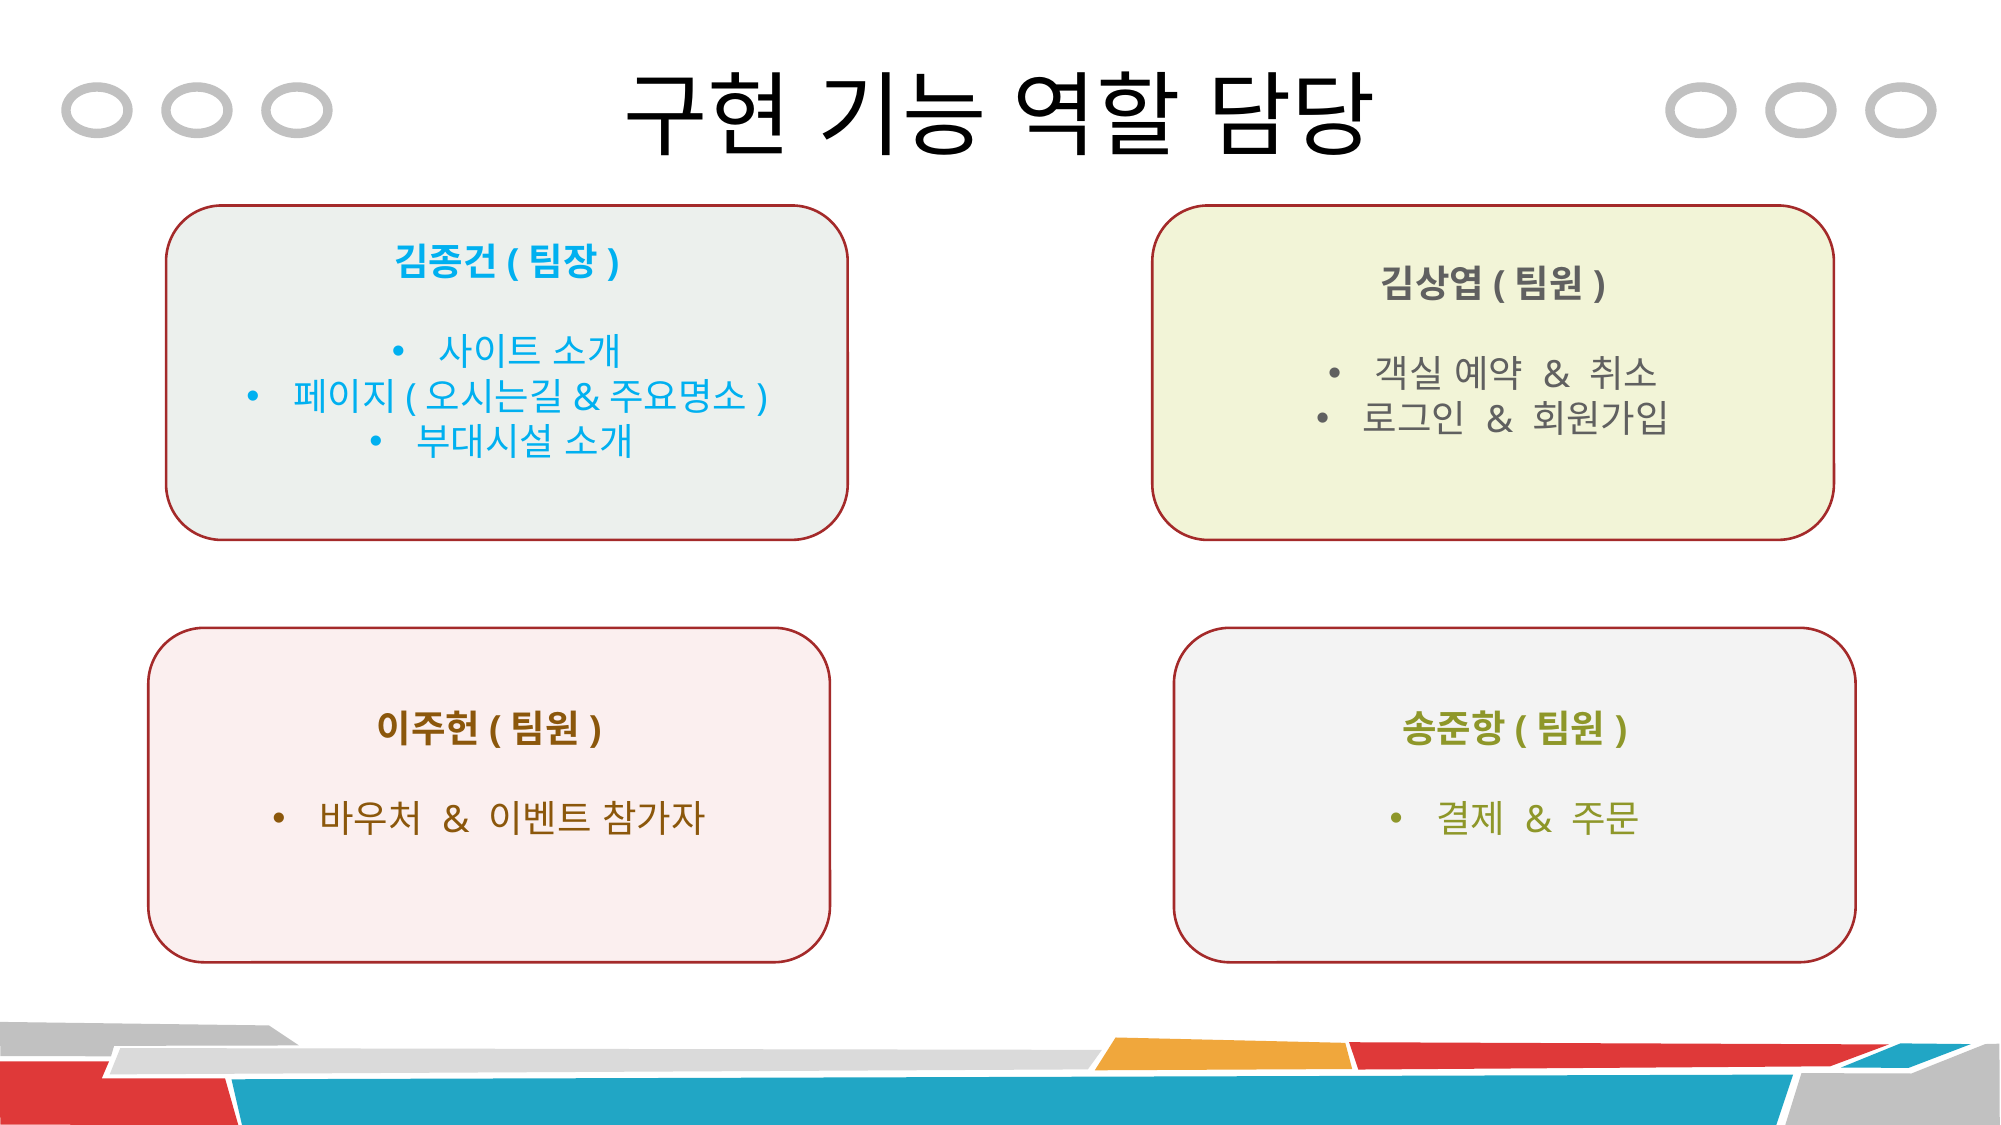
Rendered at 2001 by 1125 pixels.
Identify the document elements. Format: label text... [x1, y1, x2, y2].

text_box 김상엽(팀원) 객실 예약 & 취소 로그인 & 회원가입 [1150, 204, 1836, 542]
text_box 이주헌(팀원) 바우처 & 이벤트 참가자 [146, 626, 832, 964]
text_box 김종건(팀장) 사이트 소개 페이지(오시는길&주요명소) 부대시설 소개 [164, 204, 850, 542]
text_box 송준항(팀원) 결제 & 주문 [1172, 626, 1857, 964]
title 구현 기능 역할 담당 [350, 18, 1650, 206]
